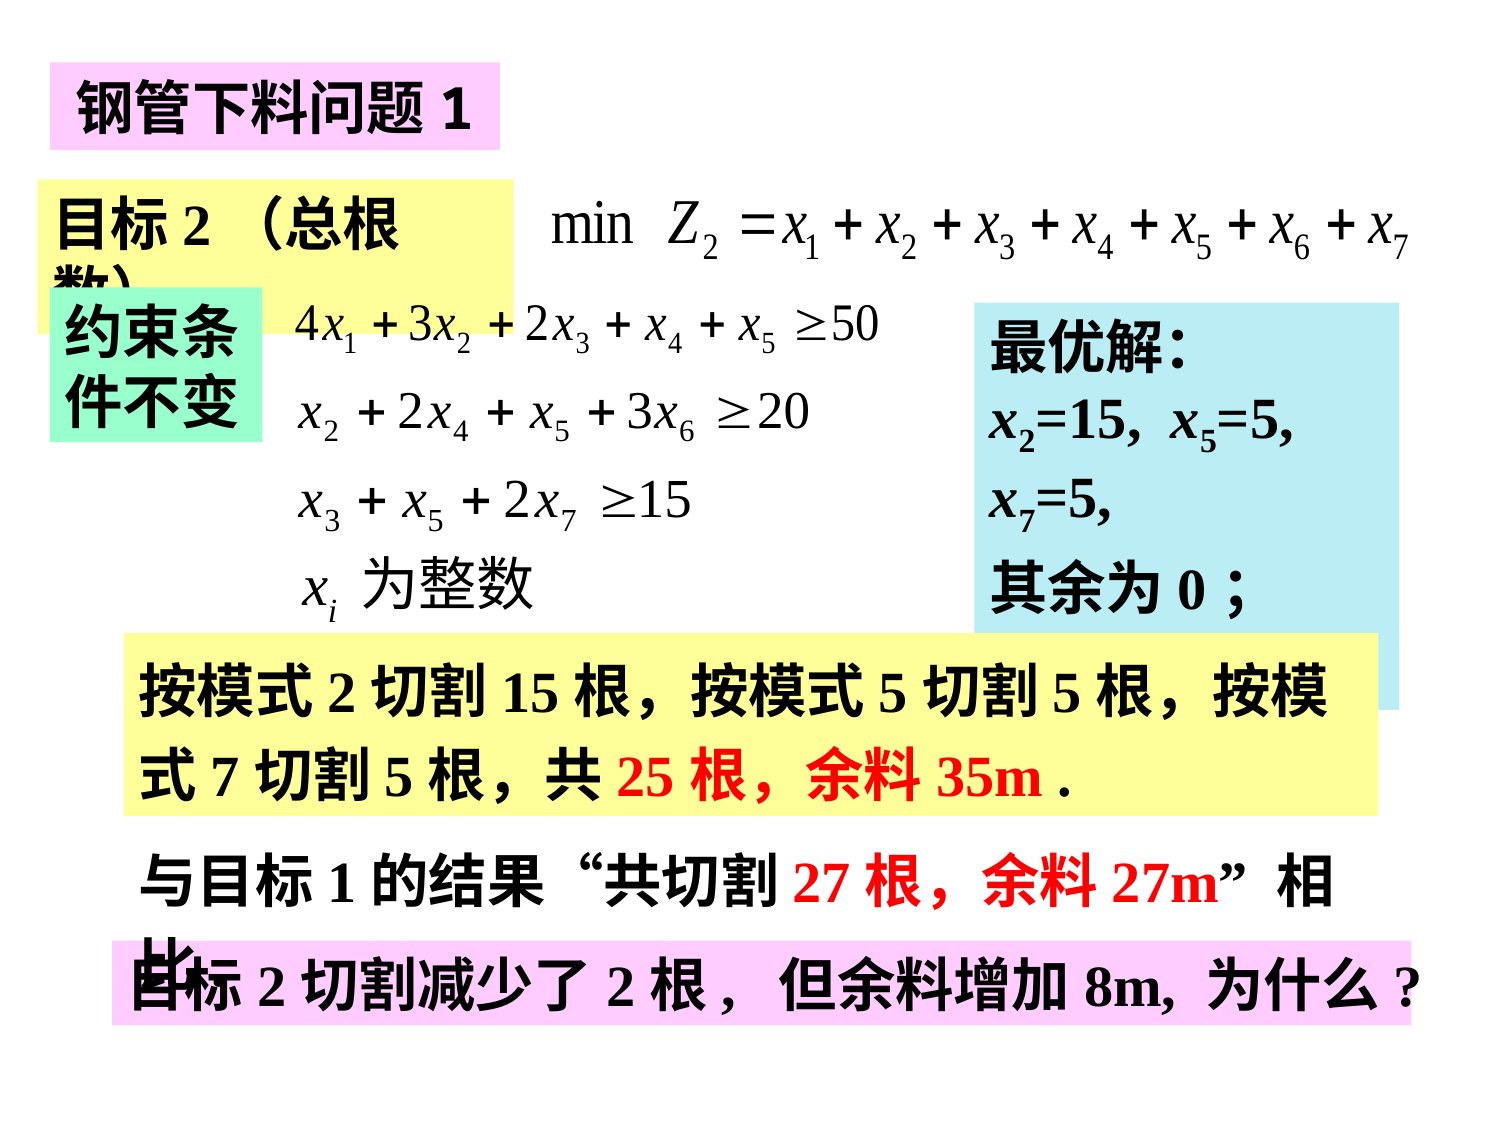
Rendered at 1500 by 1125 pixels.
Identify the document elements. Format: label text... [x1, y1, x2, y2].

text_box 目标2切割减少了2根, 但余料增加8m, 为什么? [112, 940, 1412, 1026]
text_box 最优解：x2=15, x5=5, x7=5, 其余为0； 最优值：25. [974, 302, 1400, 710]
text_box 钢管下料问题1 [49, 62, 500, 150]
text_box 按模式2切割15根，按模式5切割5根，按模式7切割5根，共25根，余料35m . [123, 633, 1379, 816]
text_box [542, 179, 1420, 276]
text_box 目标2（总根数） [37, 179, 514, 335]
text_box 约束条件不变 [49, 287, 263, 443]
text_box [287, 287, 889, 626]
text_box 与目标1的结果“共切割27根，余料27m” 相比. [123, 822, 1400, 1006]
